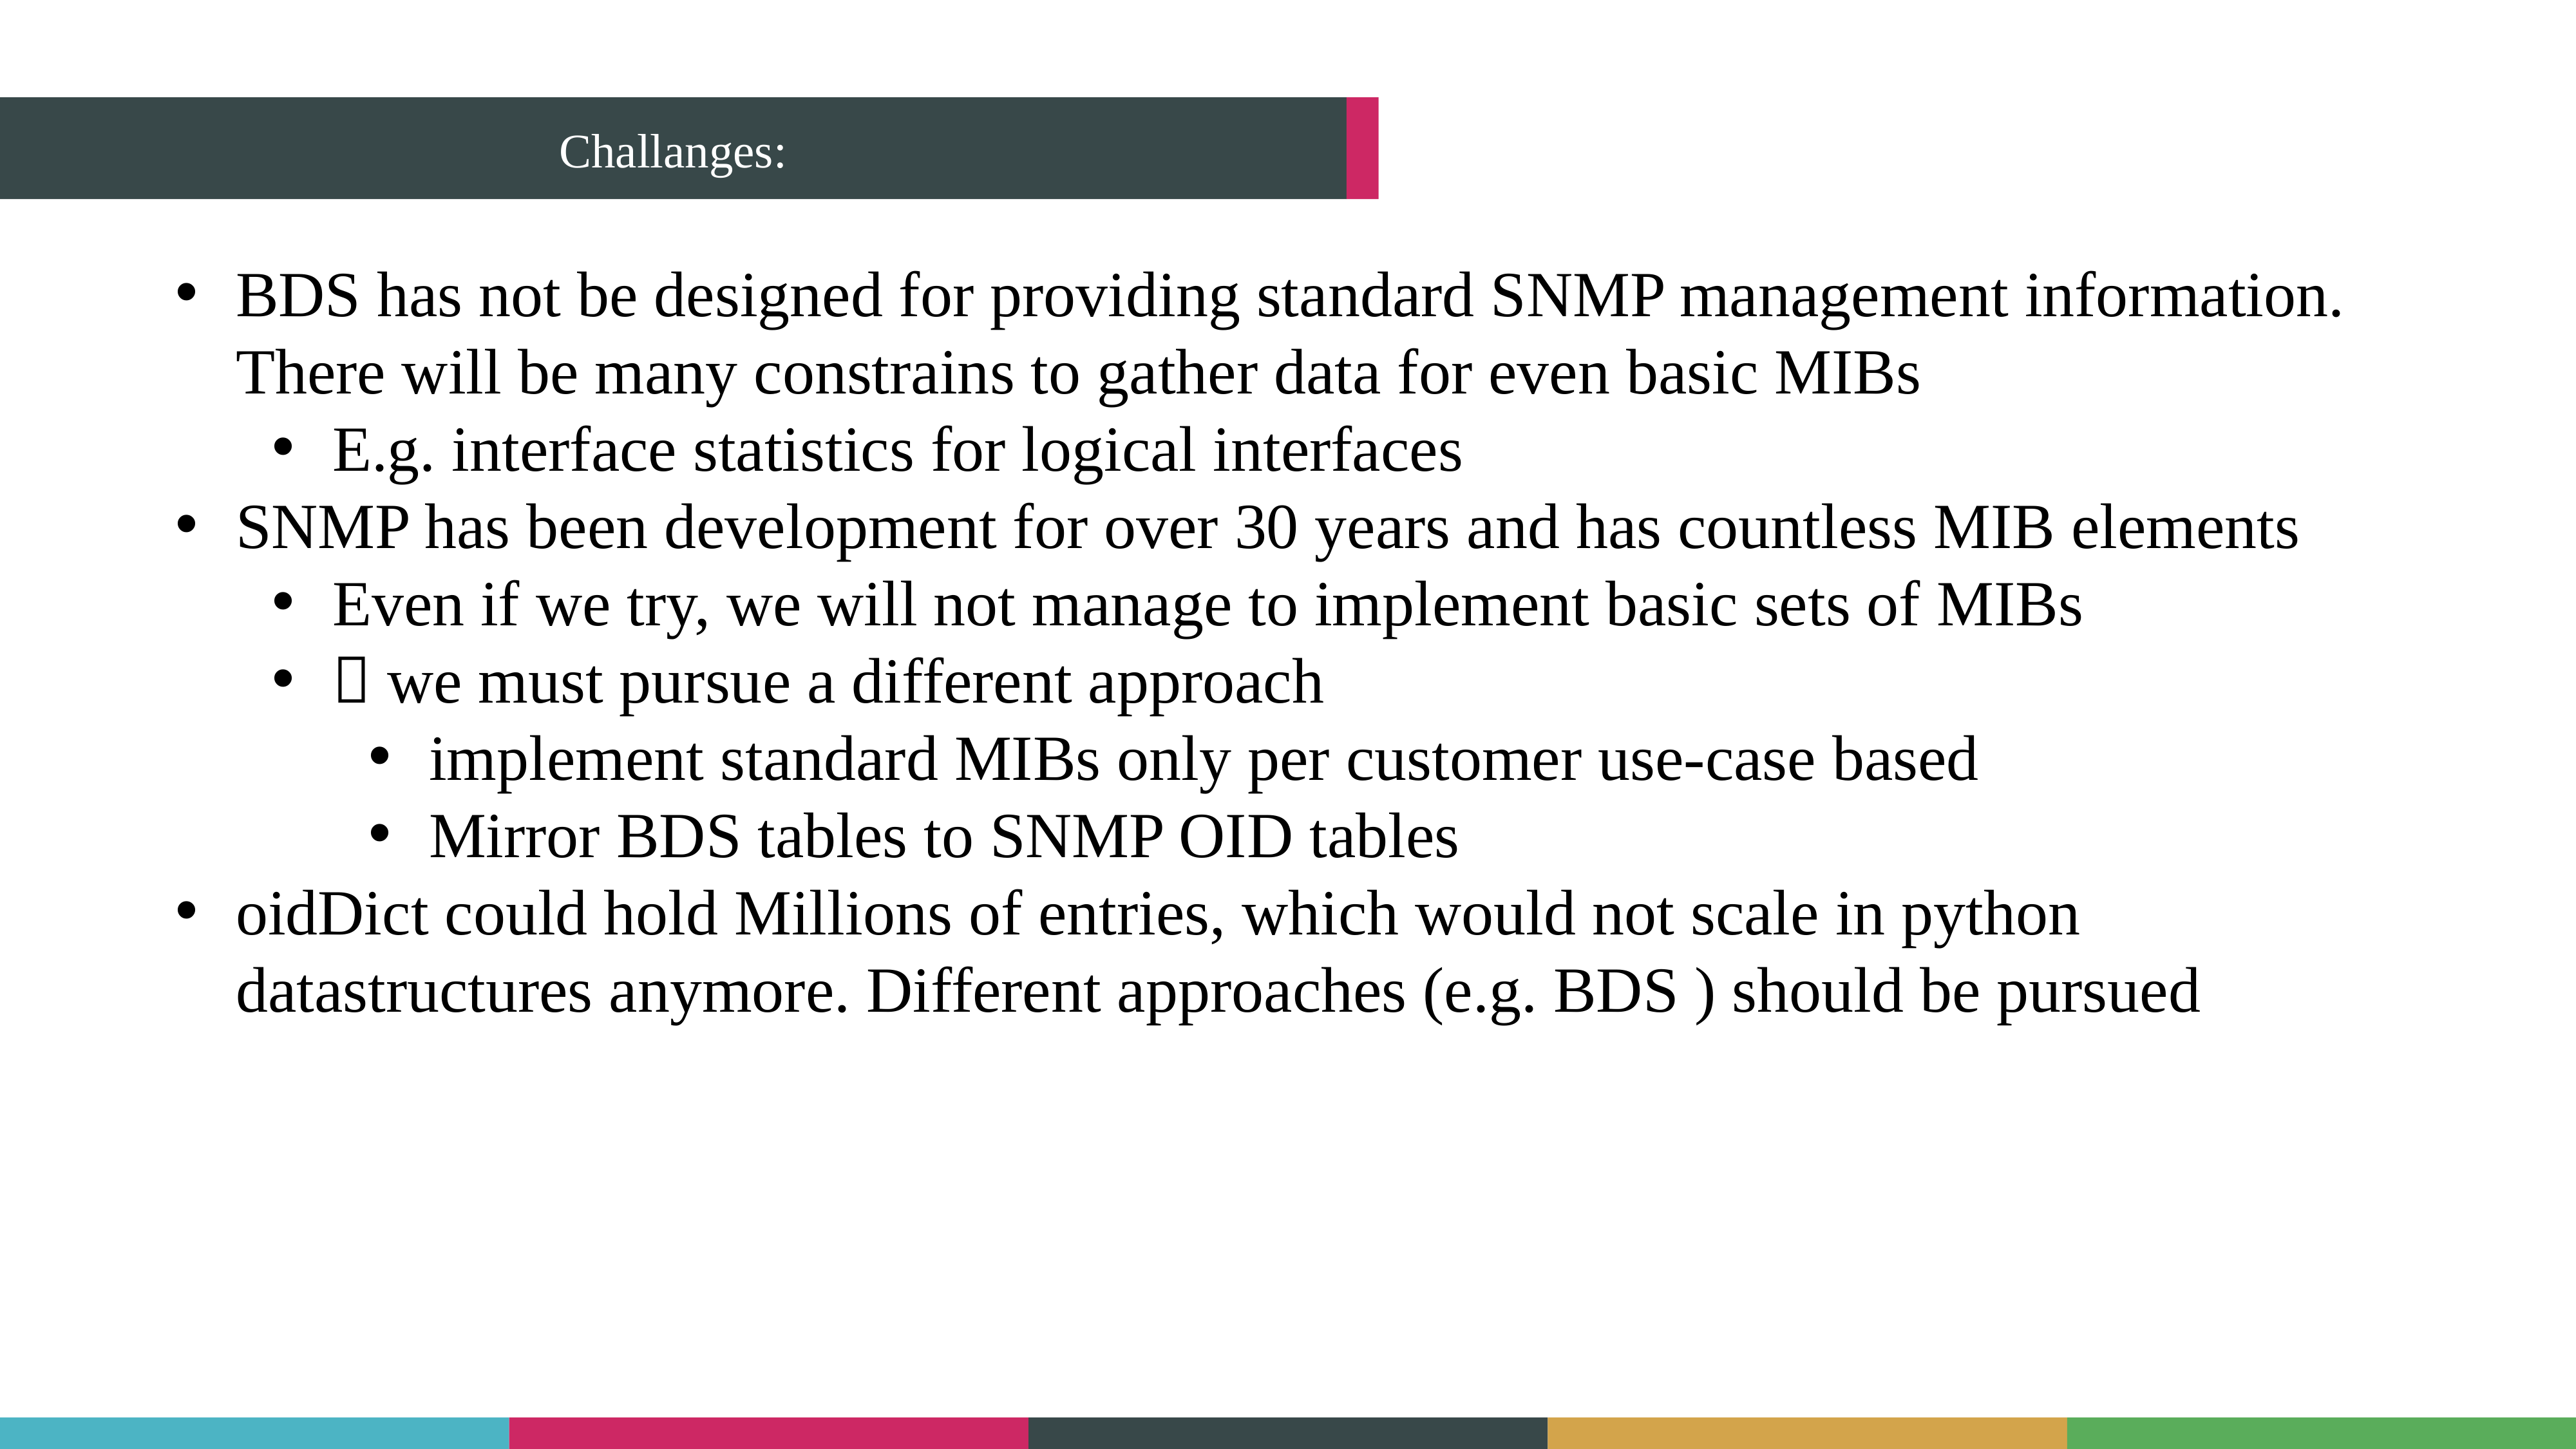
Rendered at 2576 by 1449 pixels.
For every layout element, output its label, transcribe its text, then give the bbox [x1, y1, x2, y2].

text_box Challanges: [0, 97, 1346, 200]
text_box [1346, 97, 1379, 200]
text_box BDS has not be designed for providing standard SNMP management information. There will be many constrains to gather data for even basic MIBs E.g. interface statistics for logical interfaces SNMP has been development for over 30 years and has countless MIB elements Even if we try, we will not manage to implement basic sets of MIBs  we must pursue a different approach implement standard MIBs only per customer use-case based Mirror BDS tables to SNMP OID tables oidDict could hold Millions of entries, which would not scale in python datastructures anymore. Different approaches (e.g. BDS ) should be pursued [166, 247, 2394, 1339]
